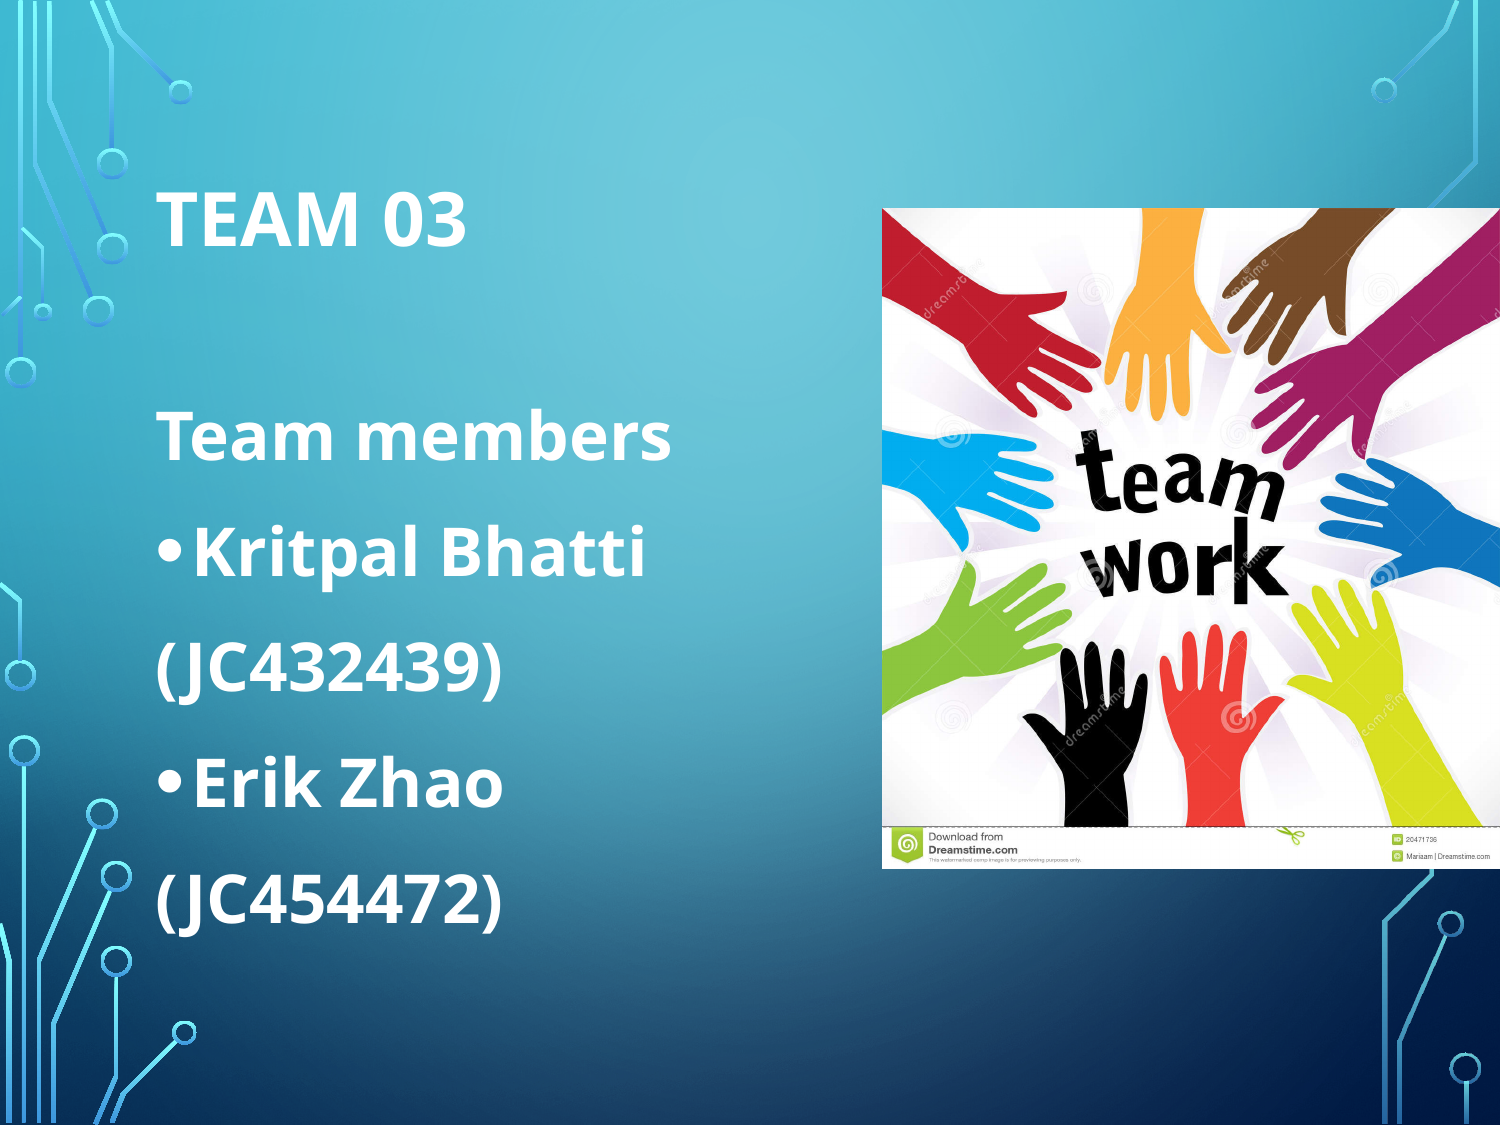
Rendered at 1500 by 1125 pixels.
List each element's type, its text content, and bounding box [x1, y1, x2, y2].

picture [882, 207, 1500, 869]
list Team members Kritpal Bhatti (JC432439) Erik Zhao (JC454472) [140, 369, 1360, 950]
title Team 03 [140, 101, 1360, 344]
